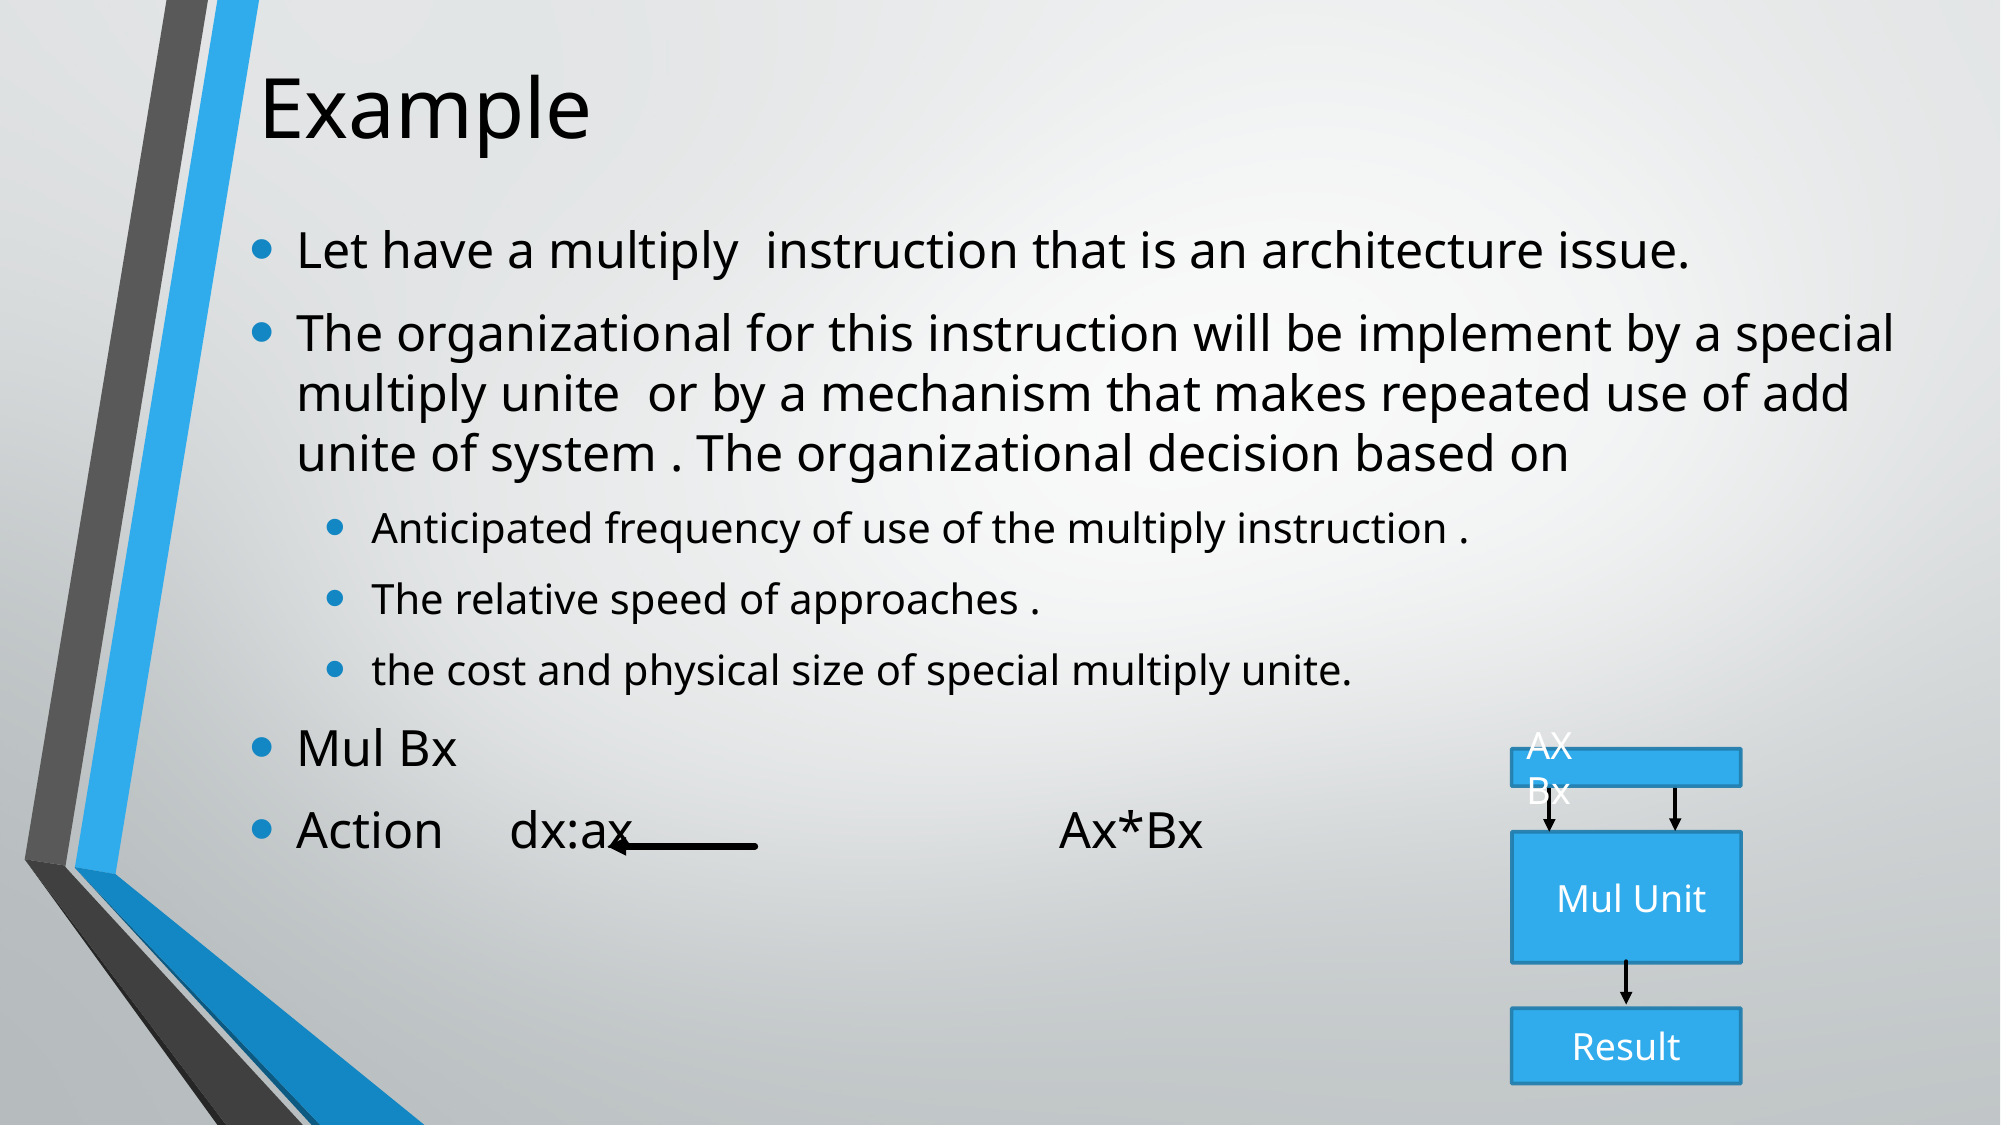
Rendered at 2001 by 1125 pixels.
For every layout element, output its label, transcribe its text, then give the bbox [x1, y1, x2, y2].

list Let have a multiply instruction that is an architecture issue. The organizational for this instruction will be implement by a special multiply unite or by a mechanism that makes repeated use of add unite of system . The organizational decision based on Anticipated frequency of use of the multiply instruction . The relative speed of approaches . the cost and physical size of special multiply unite. Mul Bx Action dx:ax Ax*Bx [234, 210, 1936, 1041]
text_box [1511, 748, 1742, 1084]
title Example [243, 35, 1887, 176]
